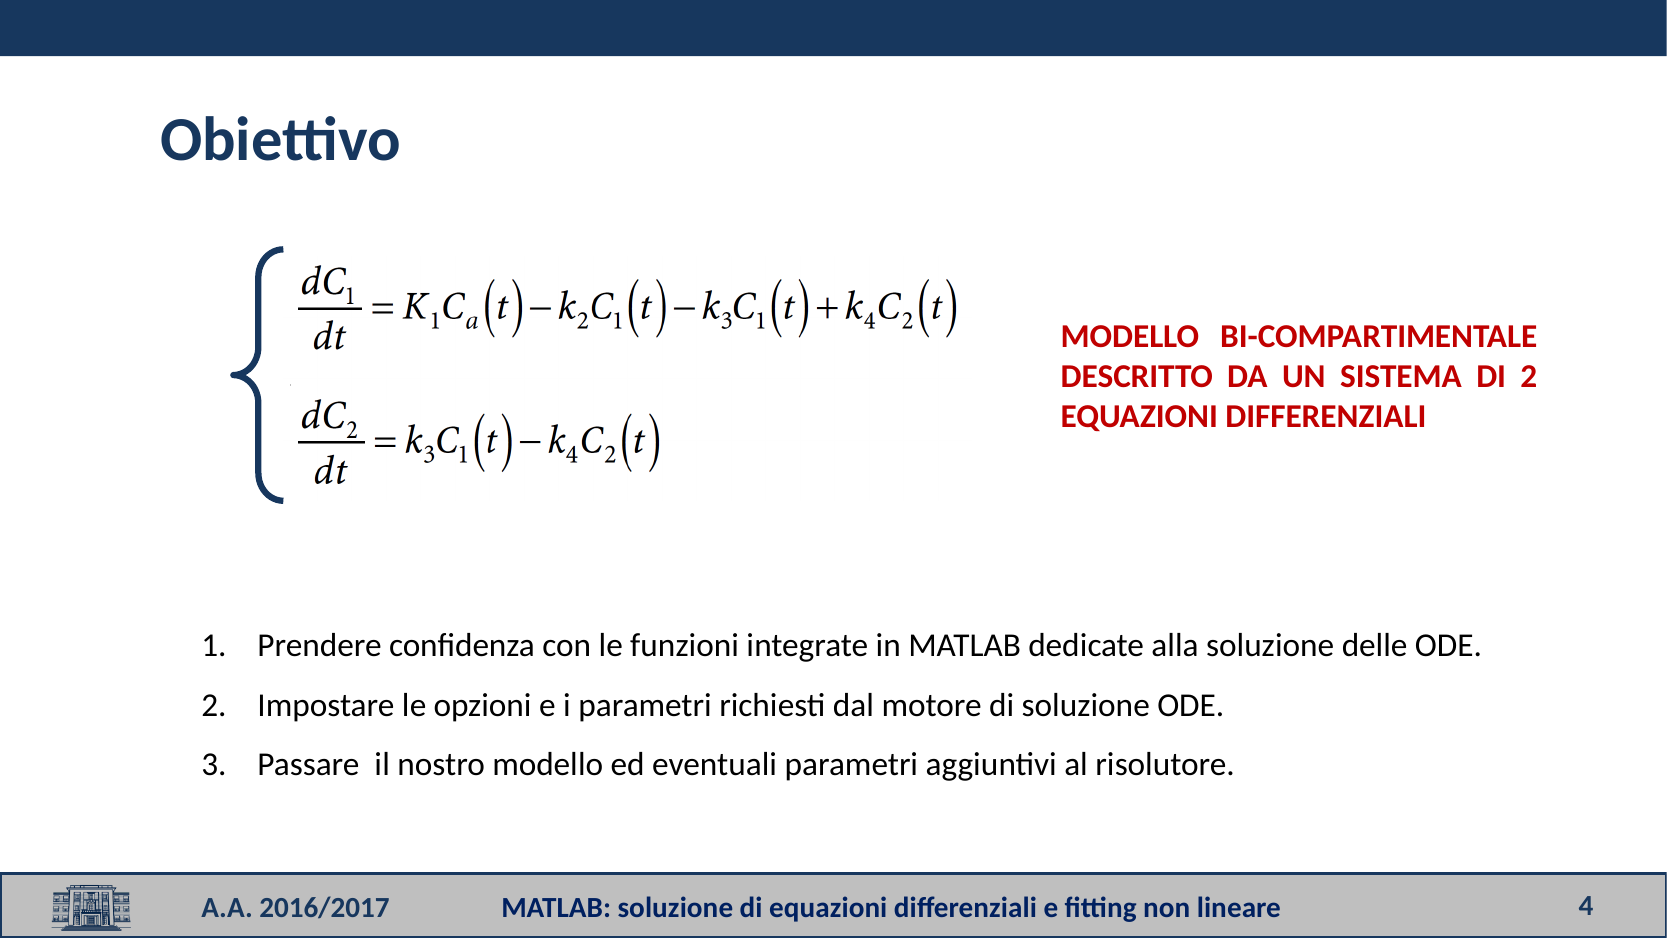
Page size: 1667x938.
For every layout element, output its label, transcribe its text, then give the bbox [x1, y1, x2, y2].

text_box Obiettivo [145, 90, 1509, 181]
text_box MODELLO BI-COMPARTIMENTALE DESCRITTO DA UN SISTEMA DI 2 EQUAZIONI DIFFERENZIALI [1045, 306, 1553, 442]
slide_number 4 [1445, 878, 1609, 929]
text_box MATLAB: soluzione di equazioni differenziali e fitting non lineare [486, 880, 1387, 931]
picture [48, 883, 132, 932]
text_box Prendere confidenza con le funzioni integrate in MATLAB dedicate alla soluzione delle ODE. Impostare le opzioni e i parametri richiesti dal motore di soluzione ODE. Passare il nostro modello ed eventuali parametri aggiuntivi al risolutore. [186, 595, 1537, 790]
text_box A.A. 2016/2017 [186, 881, 474, 931]
picture [283, 255, 973, 501]
text_box [0, 872, 1667, 938]
text_box [232, 248, 284, 501]
text_box [0, 0, 1667, 58]
